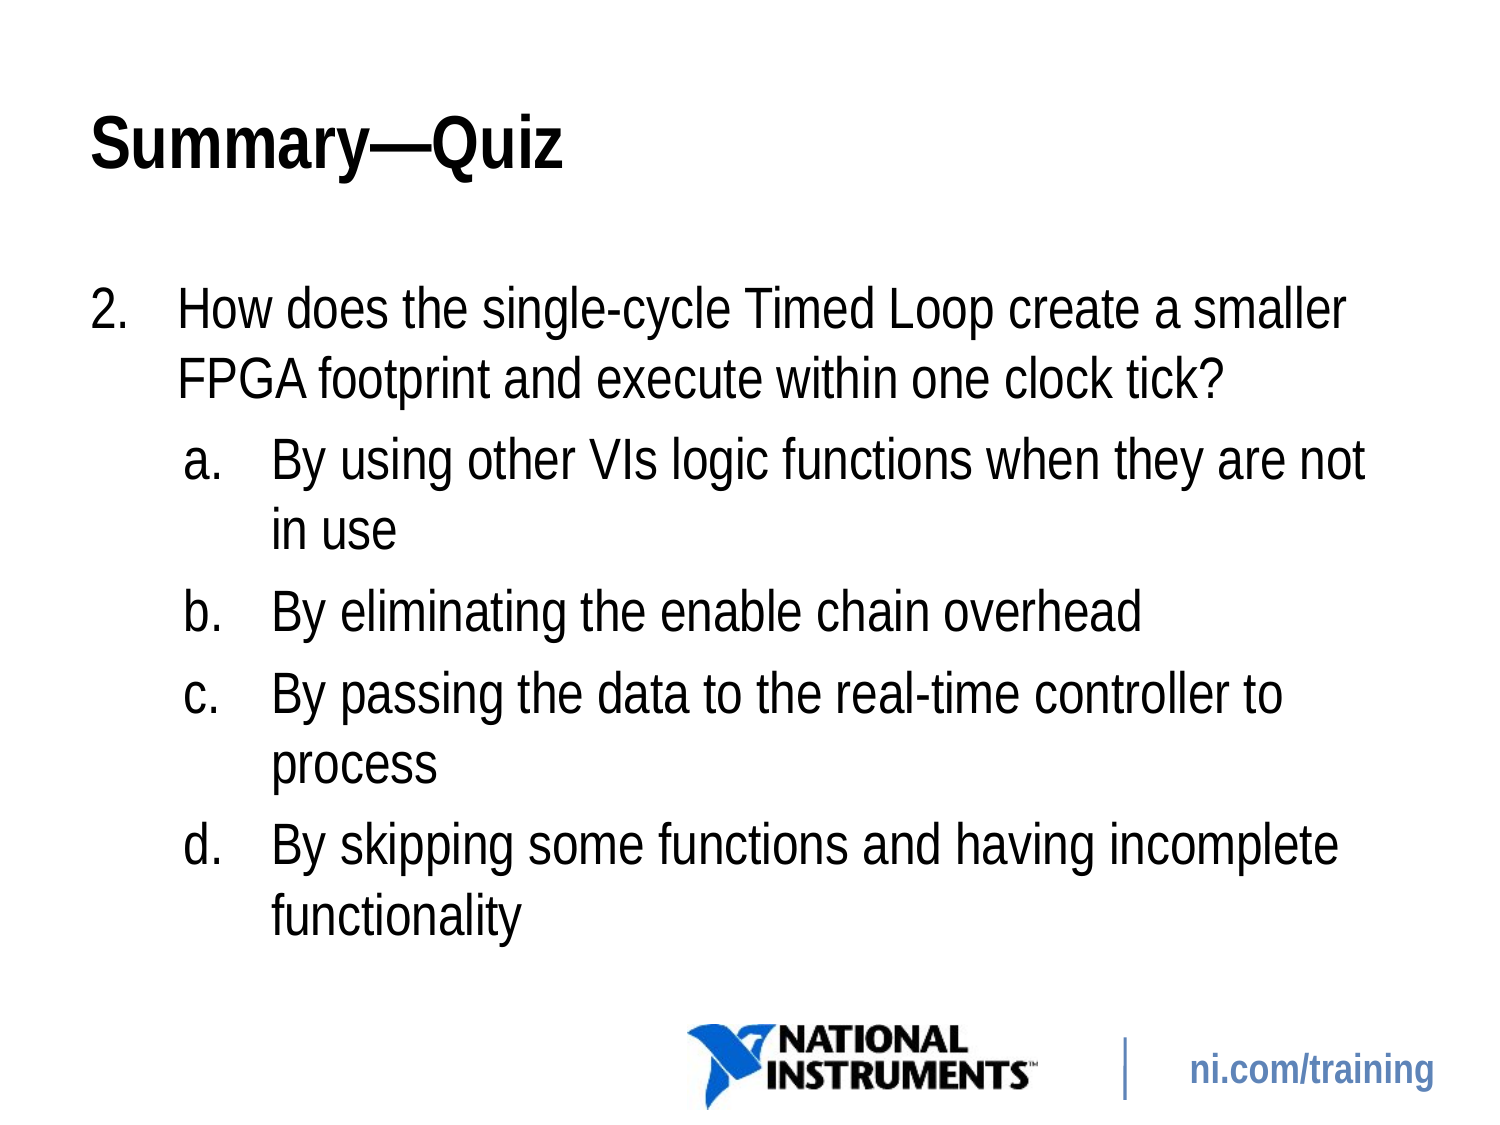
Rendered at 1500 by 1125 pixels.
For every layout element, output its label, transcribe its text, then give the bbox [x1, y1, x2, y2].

picture [687, 1024, 1038, 1110]
title Summary—Quiz [75, 45, 1425, 233]
list How does the single-cycle Timed Loop create a smaller FPGA footprint and execute within one clock tick? By using other VIs logic functions when they are not in use By eliminating the enable chain overhead By passing the data to the real-time controller to process By skipping some functions and having incomplete functionality [75, 262, 1425, 975]
